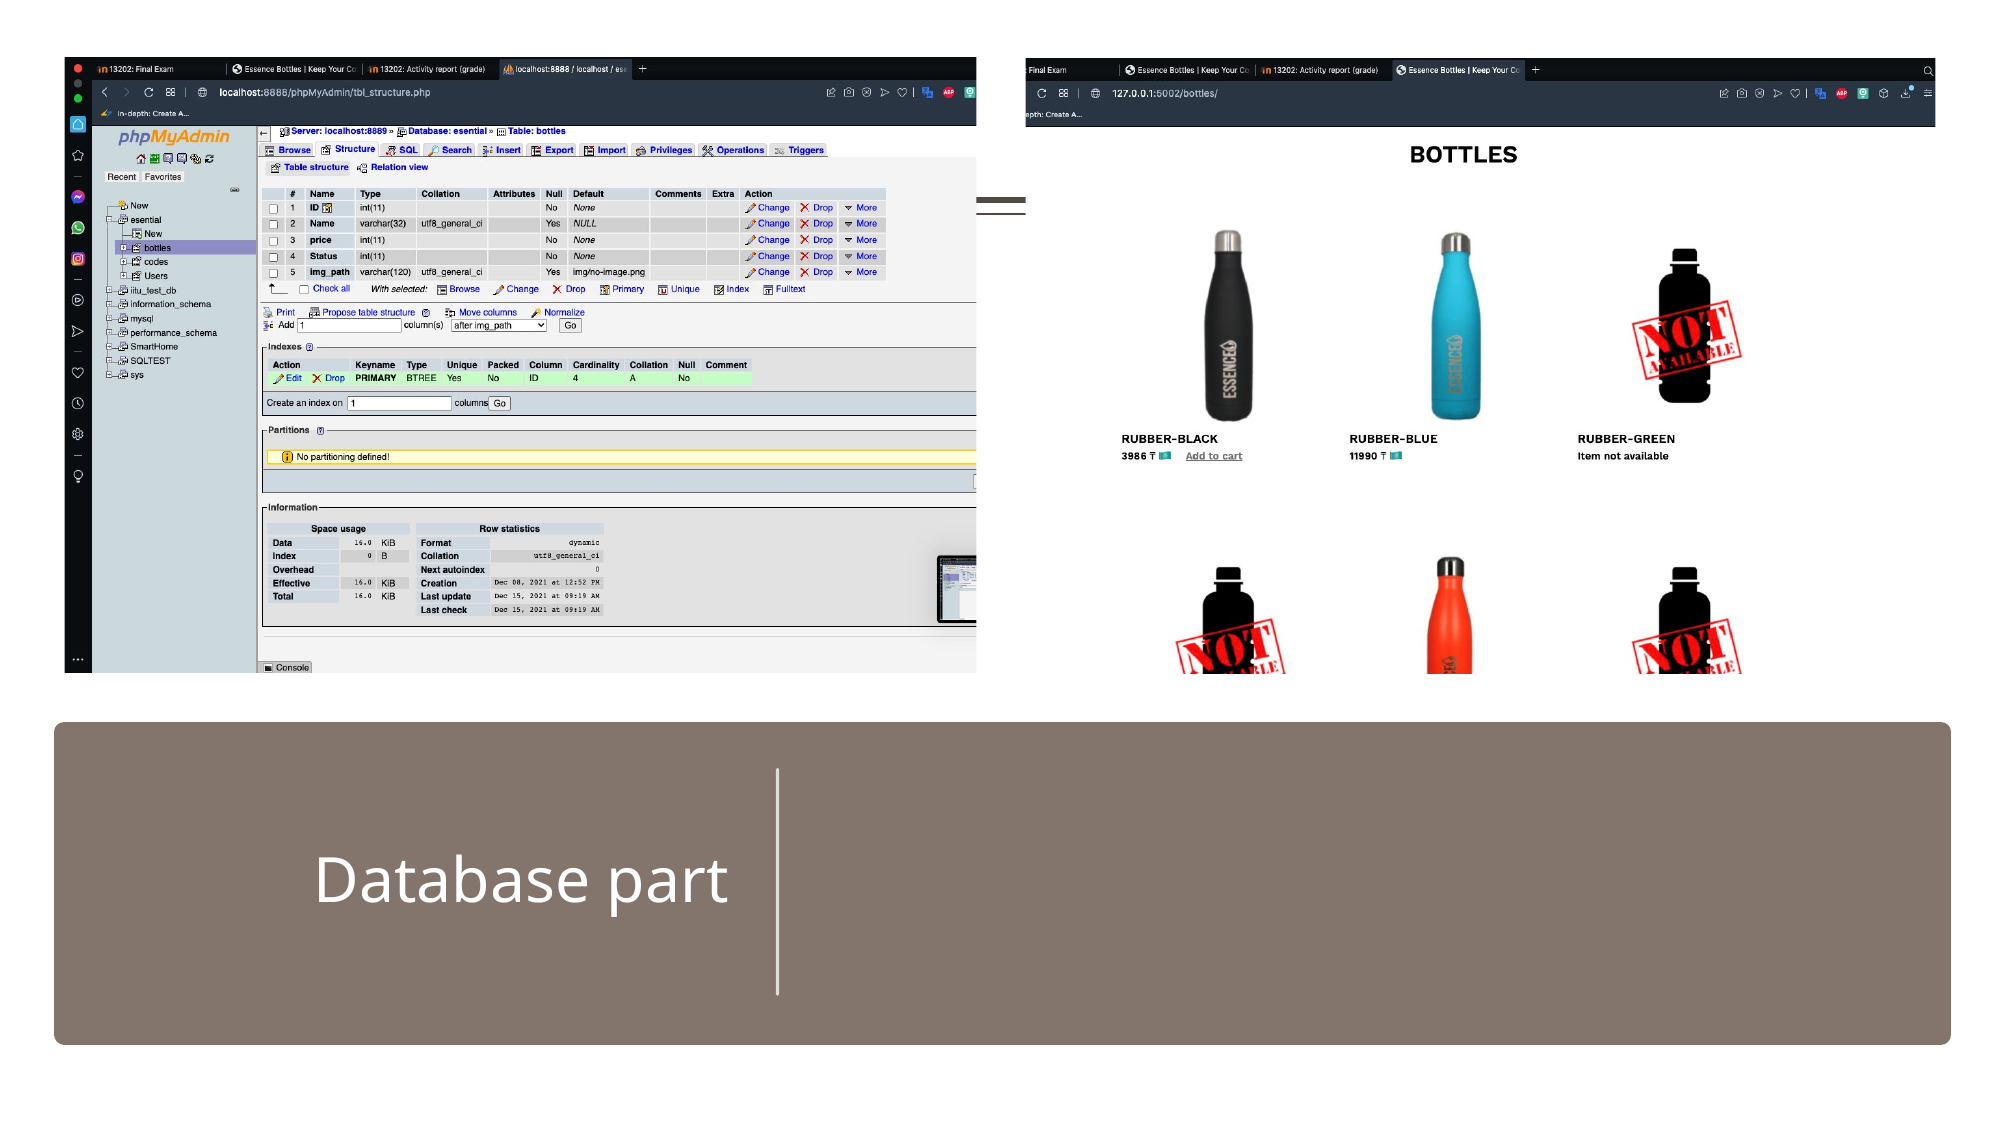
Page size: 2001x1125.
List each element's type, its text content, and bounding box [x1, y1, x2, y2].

picture [1025, 58, 1936, 674]
title Database part [106, 757, 744, 1008]
text_box [61, 728, 1945, 1038]
picture [64, 57, 977, 673]
